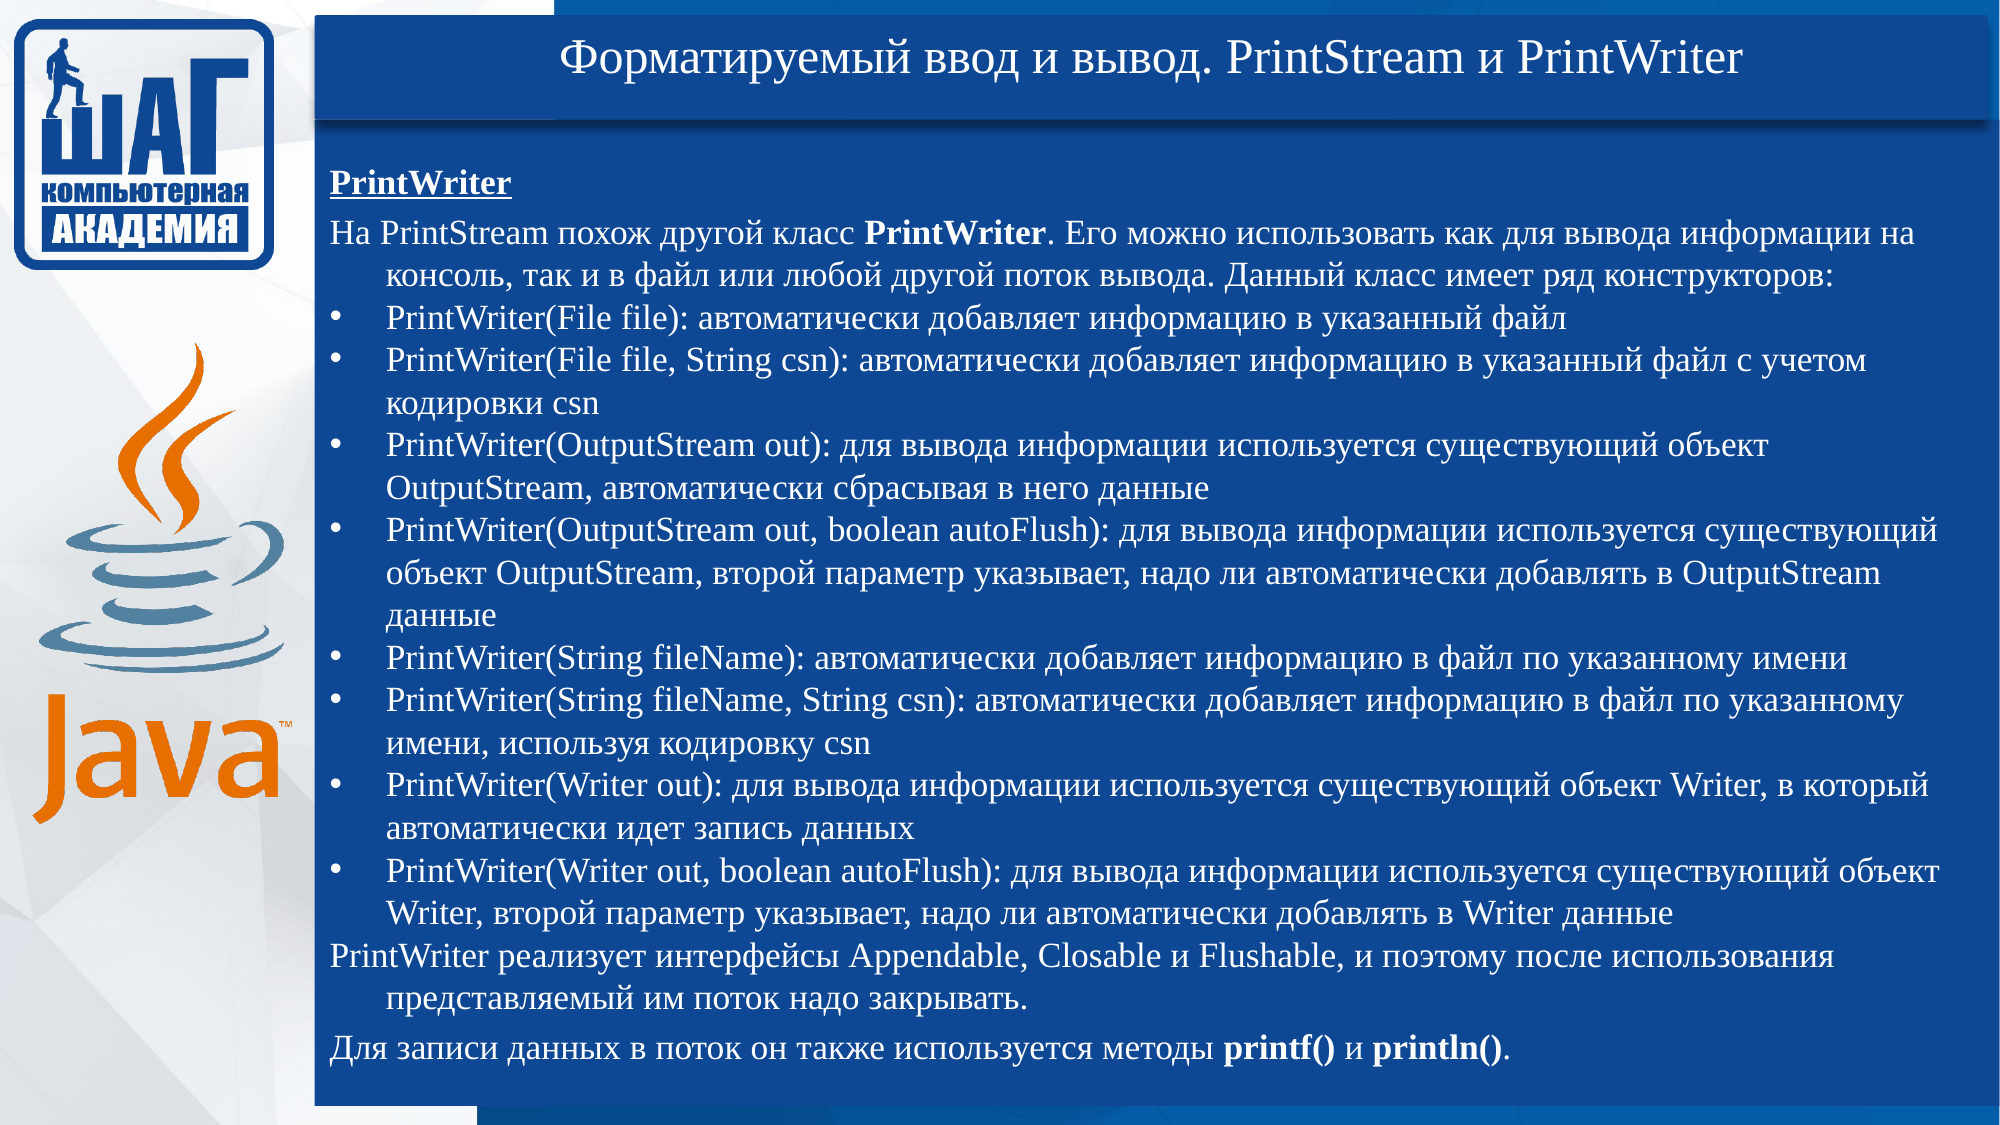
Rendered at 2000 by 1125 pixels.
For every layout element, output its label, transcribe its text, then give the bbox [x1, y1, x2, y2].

text_box Форматируемый ввод и вывод. PrintStream и PrintWriter [314, 15, 1988, 120]
list PrintWriter На PrintStream похож другой класс PrintWriter. Его можно использовать как для вывода информации на консоль, так и в файл или любой другой поток вывода. Данный класс имеет ряд конструкторов: PrintWriter(File file): автоматически добавляет информацию в указанный файл PrintWriter(File file, String csn): автоматически добавляет информацию в указанный файл с учетом кодировки csn PrintWriter(OutputStream out): для вывода информации используется существующий объект OutputStream, автоматически сбрасывая в него данные PrintWriter(OutputStream out, boolean autoFlush): для вывода информации используется существующий объект OutputStream, второй параметр указывает, надо ли автоматически добавлять в OutputStream данные PrintWriter(String fileName): автоматически добавляет информацию в файл по указанному имени PrintWriter(String fileName, String csn): автоматически добавляет информацию в файл по указанному имени, используя кодировку csn PrintWriter(Writer out): для вывода информации используется существующий объект Writer, в который автоматически идет запись данных PrintWriter(Writer out, boolean autoFlush): для вывода информации используется существующий объект Writer, второй параметр указывает, надо ли автоматически добавлять в Writer данные PrintWriter реализует интерфейсы Appendable, Closable и Flushable, и поэтому после использования представляемый им поток надо закрывать. Для записи данных в поток он также используется методы printf() и println(). [314, 119, 2000, 1106]
picture [0, 0, 2000, 1125]
